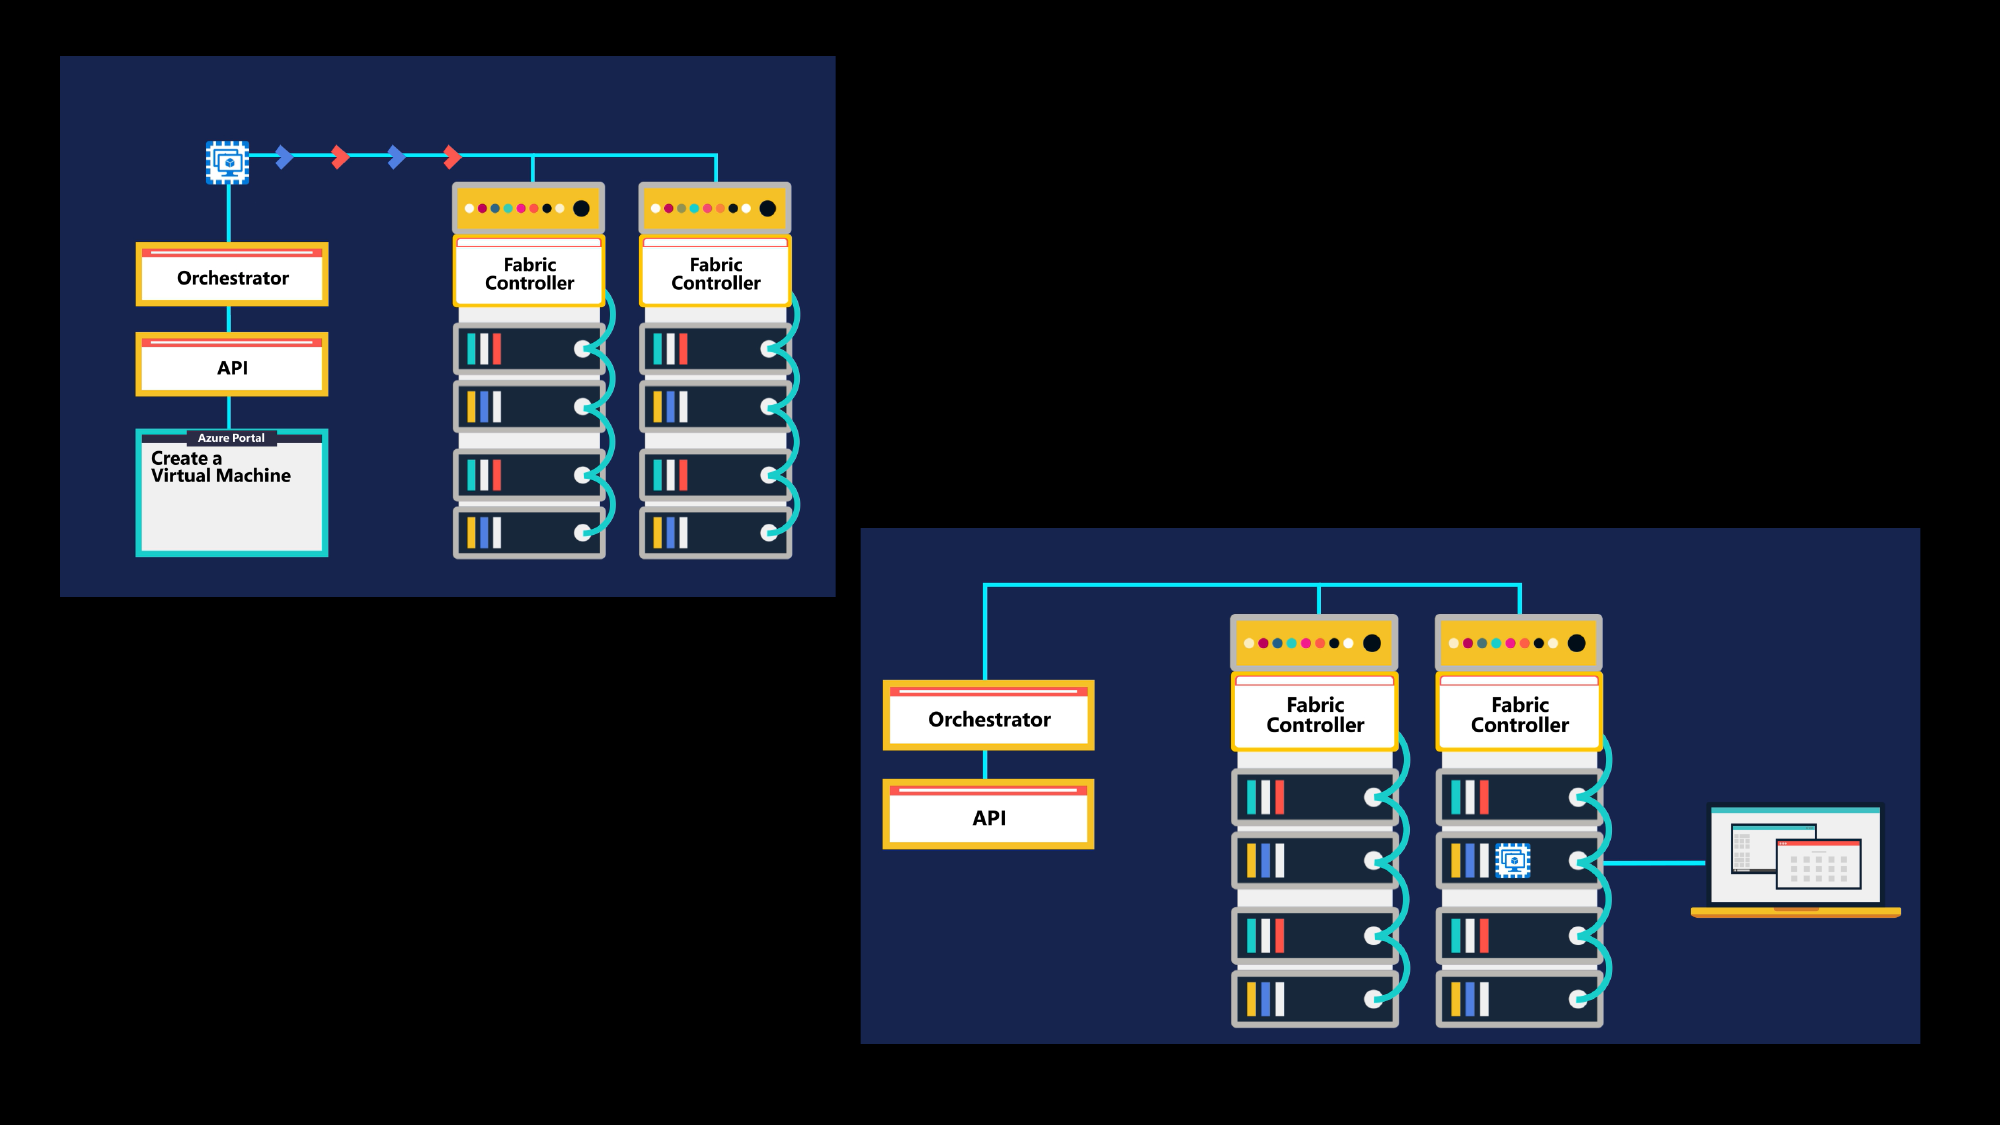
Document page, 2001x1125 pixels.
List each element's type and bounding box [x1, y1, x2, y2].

picture [860, 528, 1921, 1044]
picture [59, 56, 836, 597]
